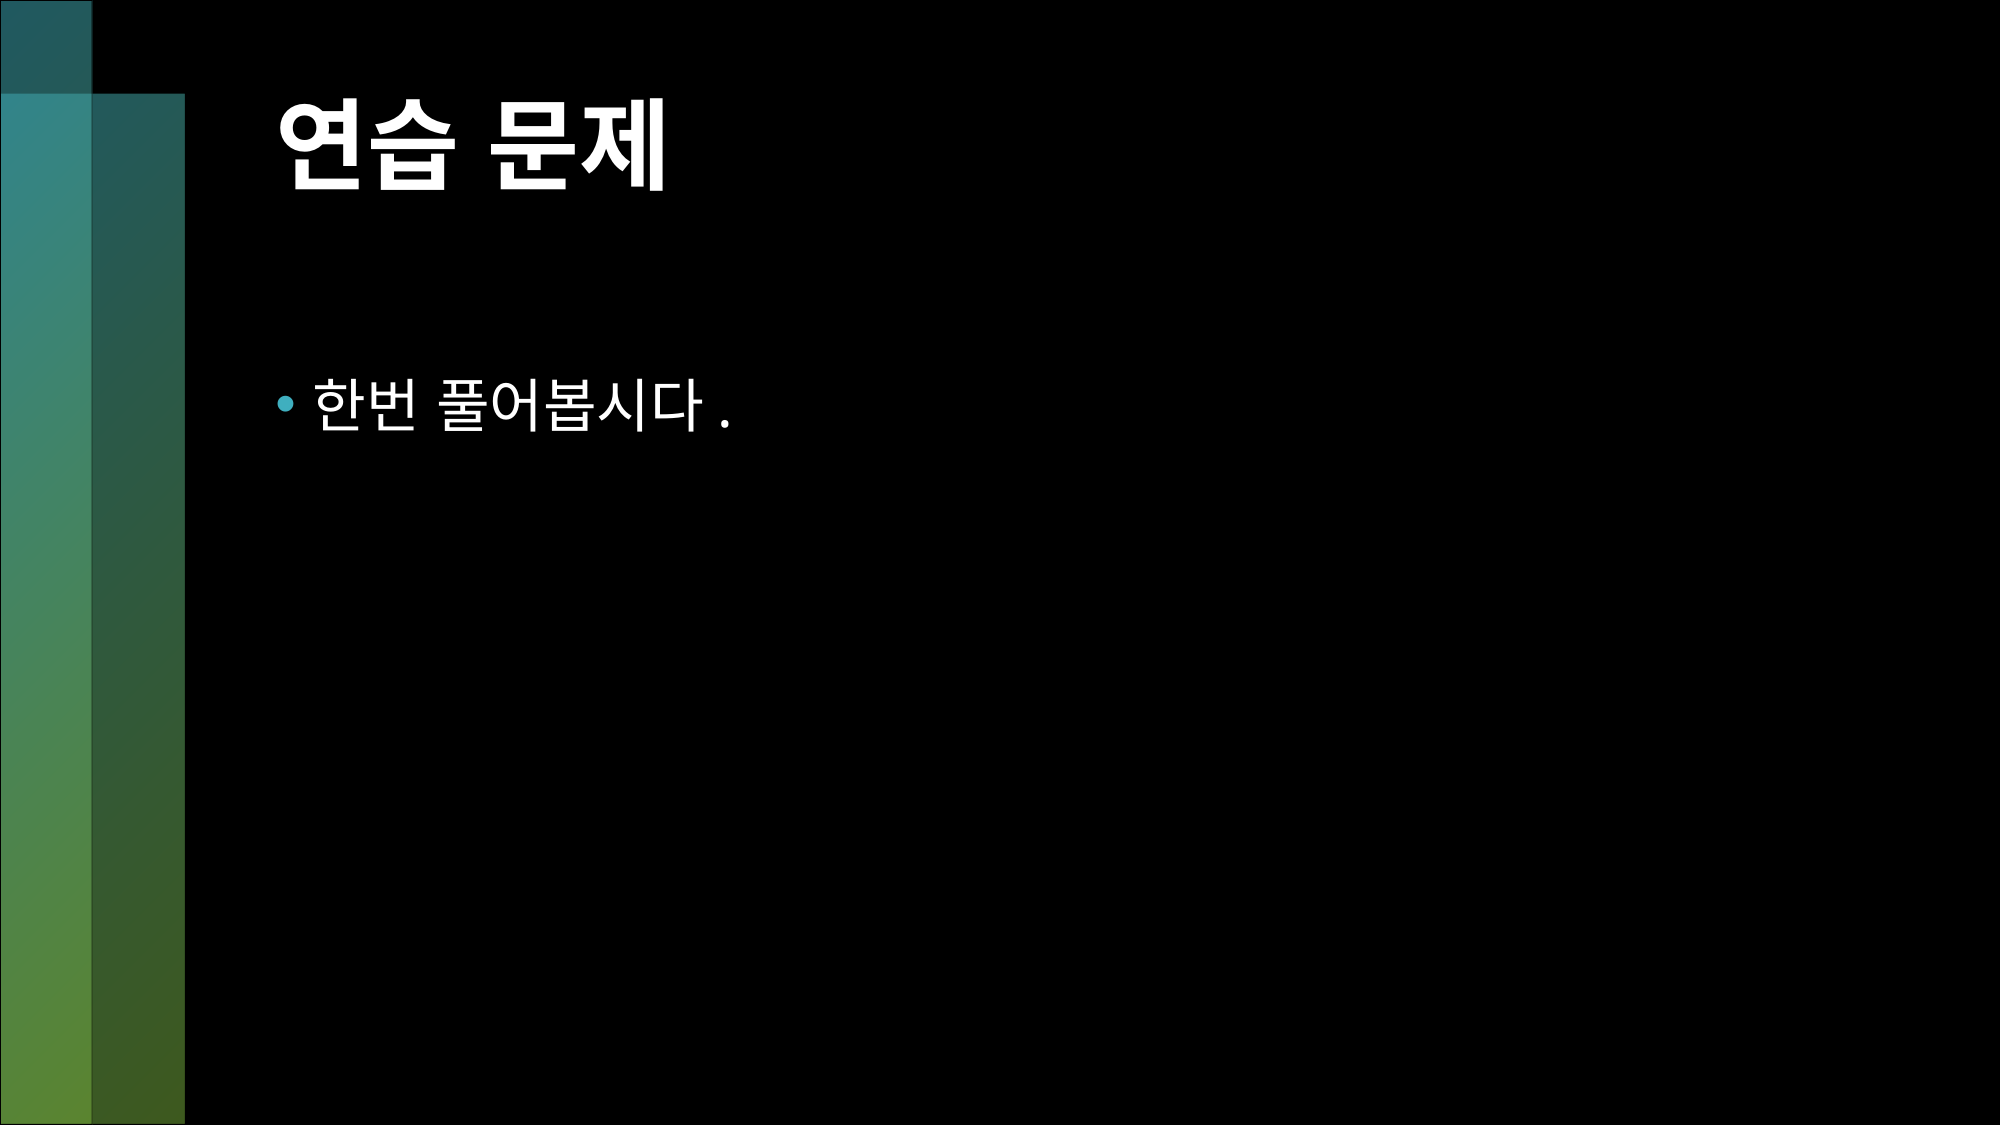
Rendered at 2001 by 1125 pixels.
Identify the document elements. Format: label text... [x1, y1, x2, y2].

list 한번 풀어봅시다. [260, 354, 1891, 999]
title 연습 문제 [260, 74, 1817, 329]
